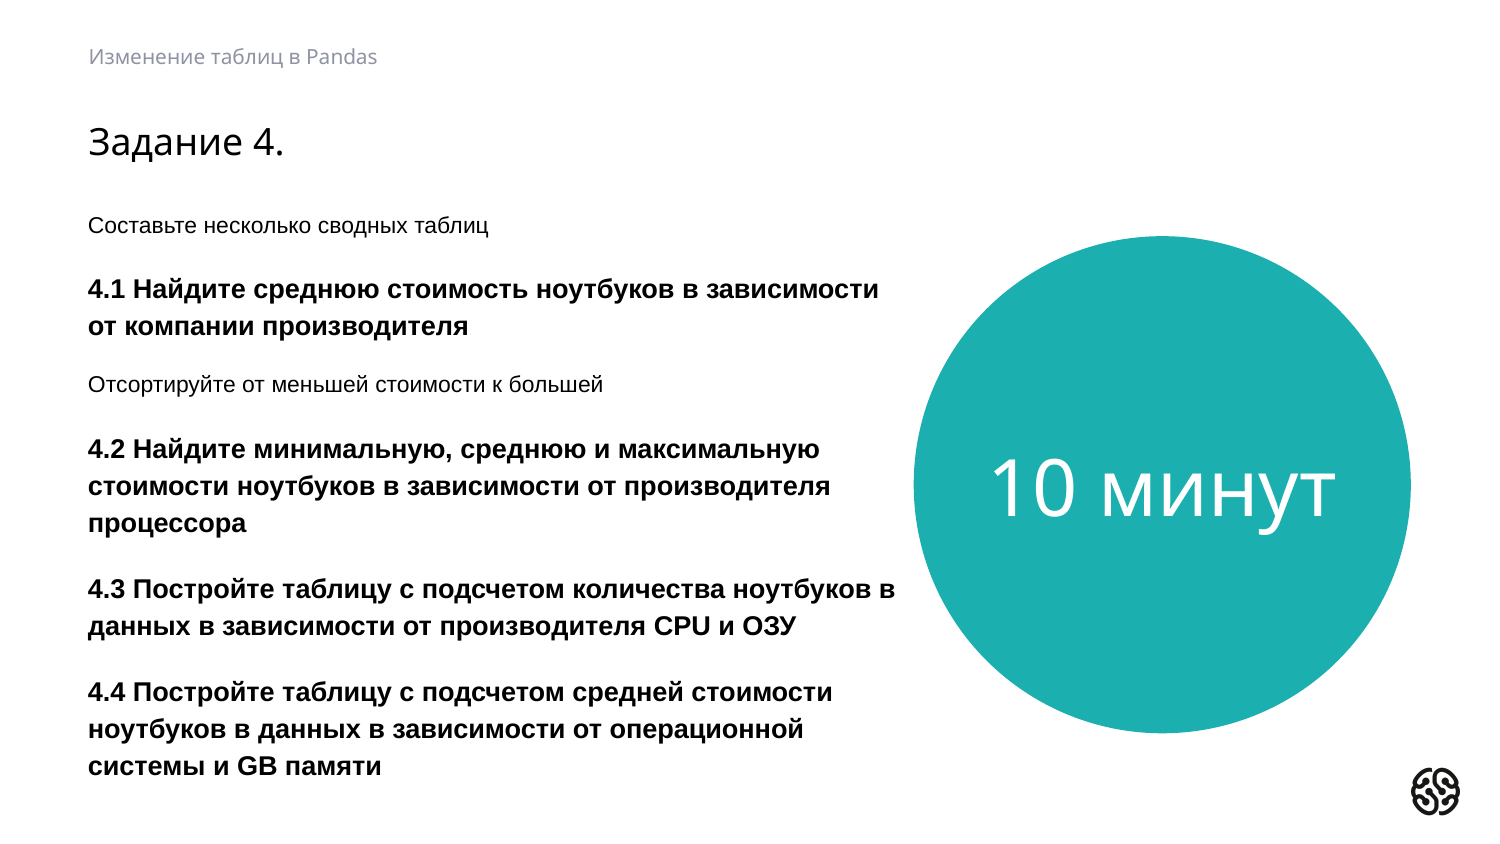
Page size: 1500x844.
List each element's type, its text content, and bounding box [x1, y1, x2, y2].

subtitle Изменение таблиц в Pandas [88, 24, 1412, 84]
text_box 10 минут [913, 236, 1411, 734]
picture [1411, 767, 1460, 816]
subtitle Составьте несколько сводных таблиц 4.1 Найдите среднюю стоимость ноутбуков в зависимости от компании производителя Отсортируйте от меньшей стоимости к большей 4.2 Найдите минимальную, среднюю и максимальную стоимости ноутбуков в зависимости от производителя процессора 4.3 Постройте таблицу с подсчетом количества ноутбуков в данных в зависимости от производителя CPU и ОЗУ 4.4 Постройте таблицу с подсчетом средней стоимости ноутбуков в данных в зависимости от операционной системы и GB памяти [87, 206, 914, 739]
title Задание 4. [88, 118, 1412, 178]
